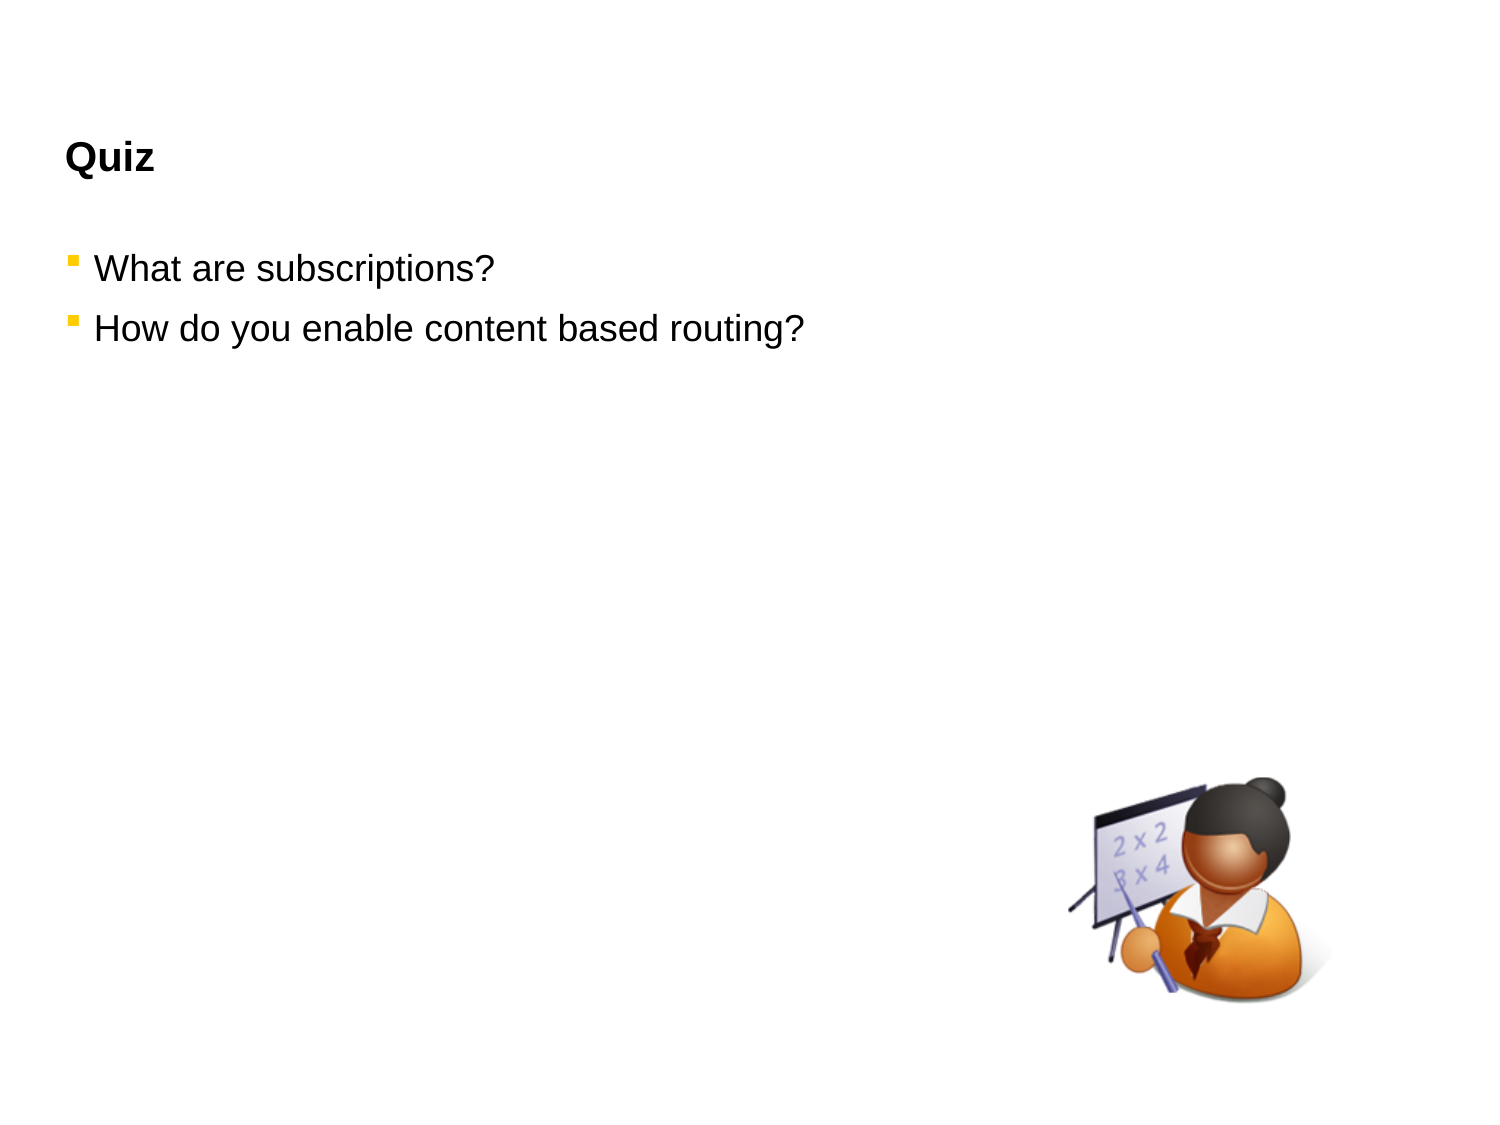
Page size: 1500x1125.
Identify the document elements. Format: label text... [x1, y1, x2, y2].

picture [1068, 751, 1333, 1015]
list What are subscriptions? How do you enable content based routing? [64, 243, 1436, 1000]
title Quiz [64, 125, 1436, 185]
